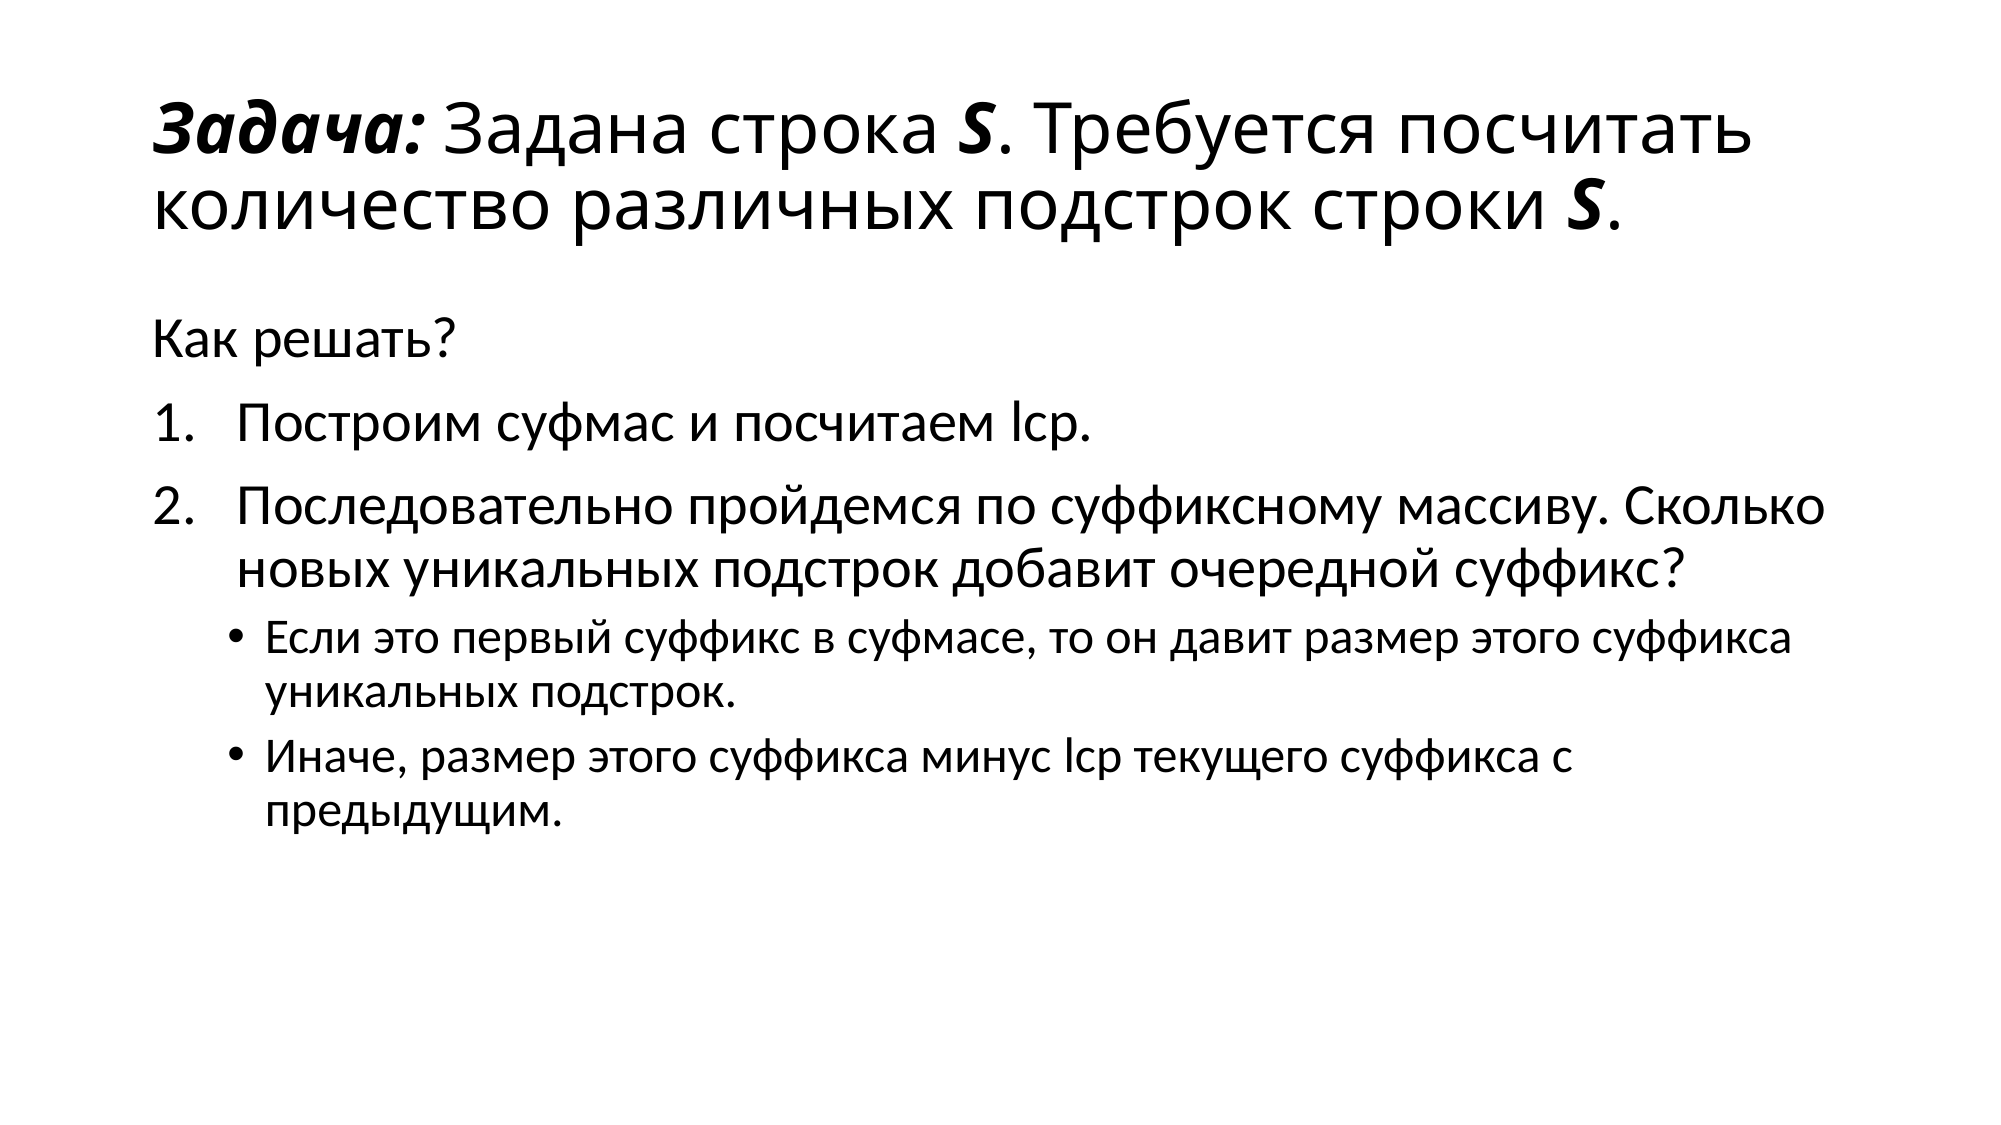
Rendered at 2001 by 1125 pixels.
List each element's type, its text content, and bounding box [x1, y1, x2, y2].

title Задача: Задана строка S. Требуется посчитать количество различных подстрок строки S. [137, 59, 1863, 278]
list Как решать? Построим суфмас и посчитаем lcp. Последовательно пройдемся по суффиксному массиву. Сколько новых уникальных подстрок добавит очередной суффикс? Если это первый суффикс в суфмасе, то он давит размер этого суффикса уникальных подстрок. Иначе, размер этого суффикса минус lcp текущего суффикса с предыдущим. [137, 299, 1863, 1014]
